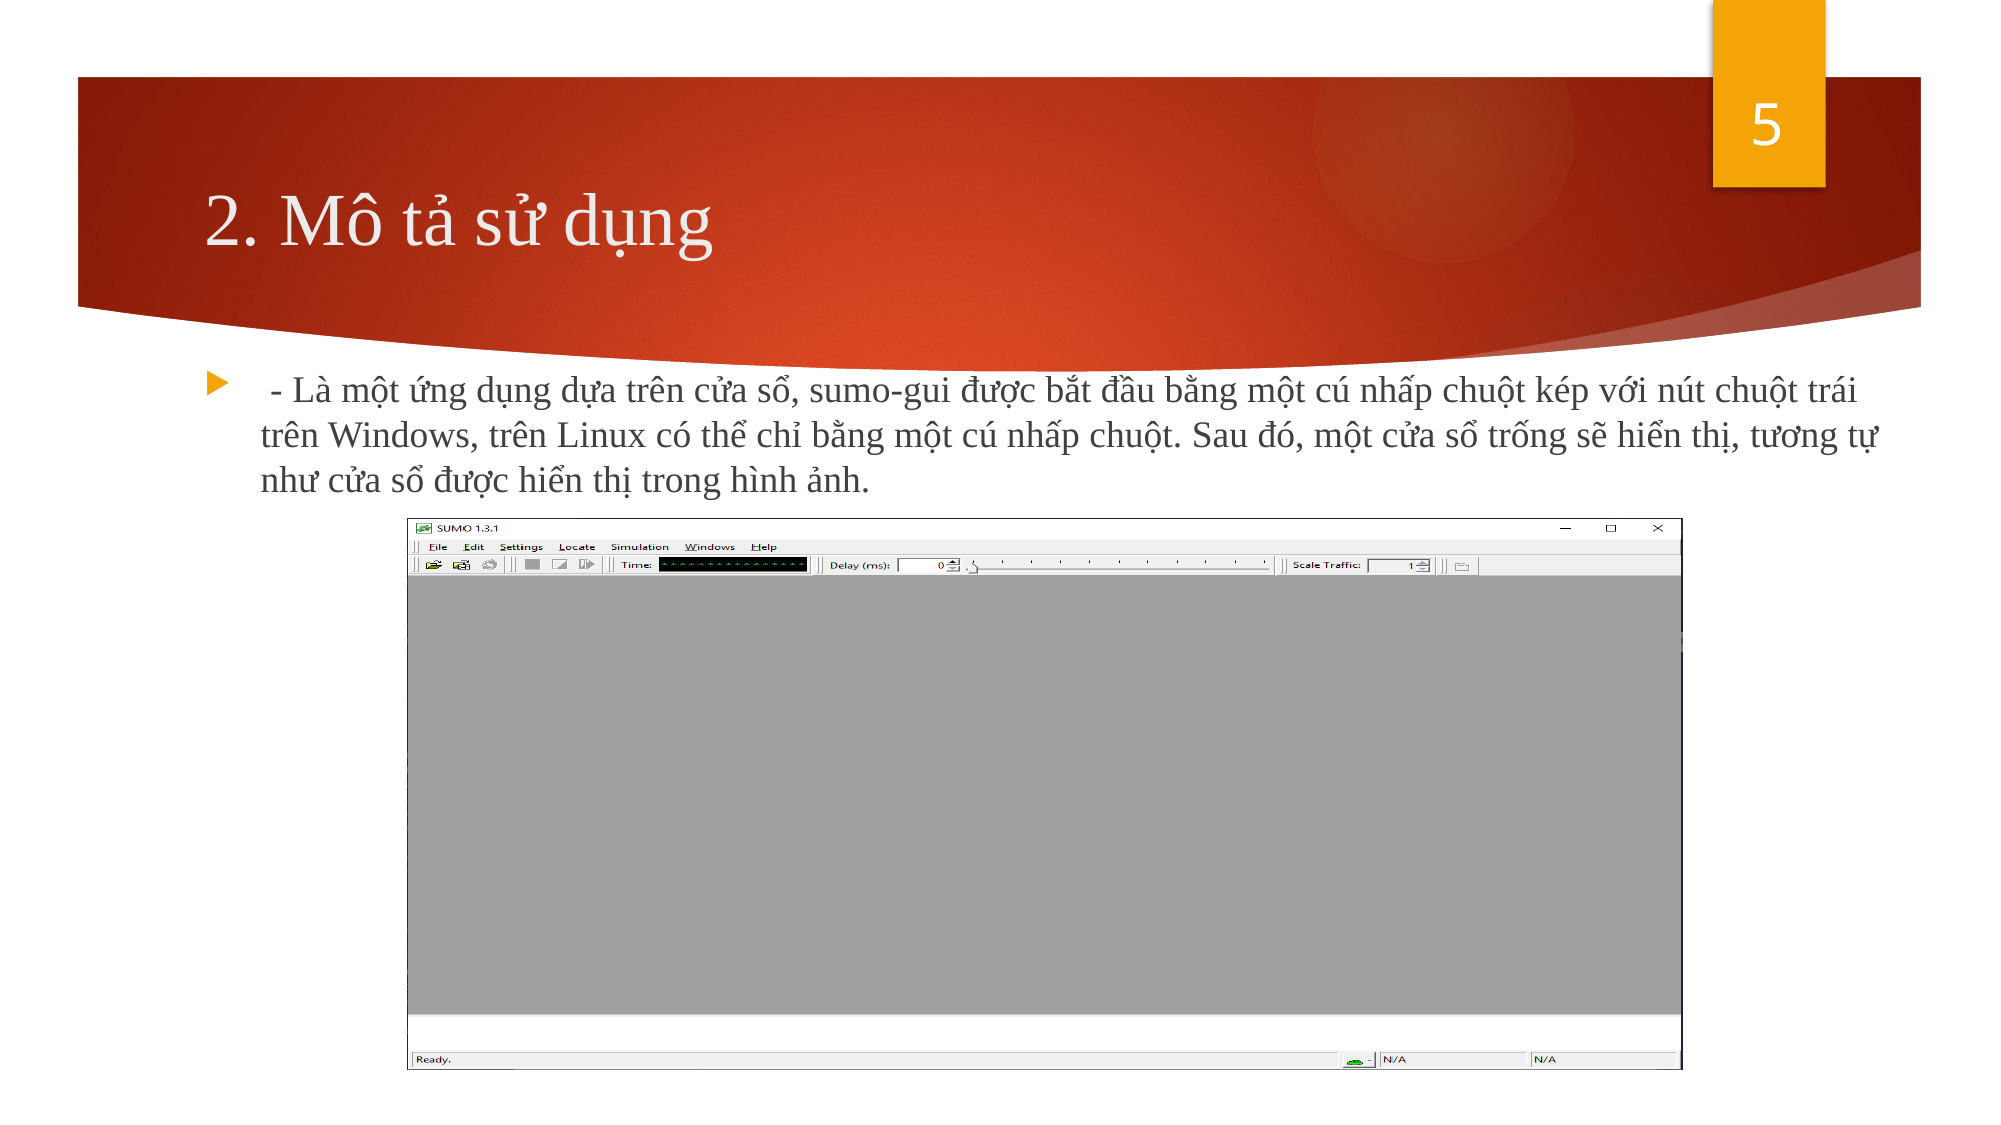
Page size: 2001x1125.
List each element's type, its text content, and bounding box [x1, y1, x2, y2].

slide_number 5 [1698, 48, 1836, 175]
picture [407, 518, 1683, 1070]
title 2. Mô tả sử dụng [189, 155, 1627, 275]
list - Là một ứng dụng dựa trên cửa sổ, sumo-gui được bắt đầu bằng một cú nhấp chuột kép với nút chuột trái trên Windows, trên Linux có thể chỉ bằng một cú nhấp chuột. Sau đó, một cửa sổ trống sẽ hiển thị, tương tự như cửa sổ được hiển thị trong hình ảnh. [189, 357, 1921, 1070]
